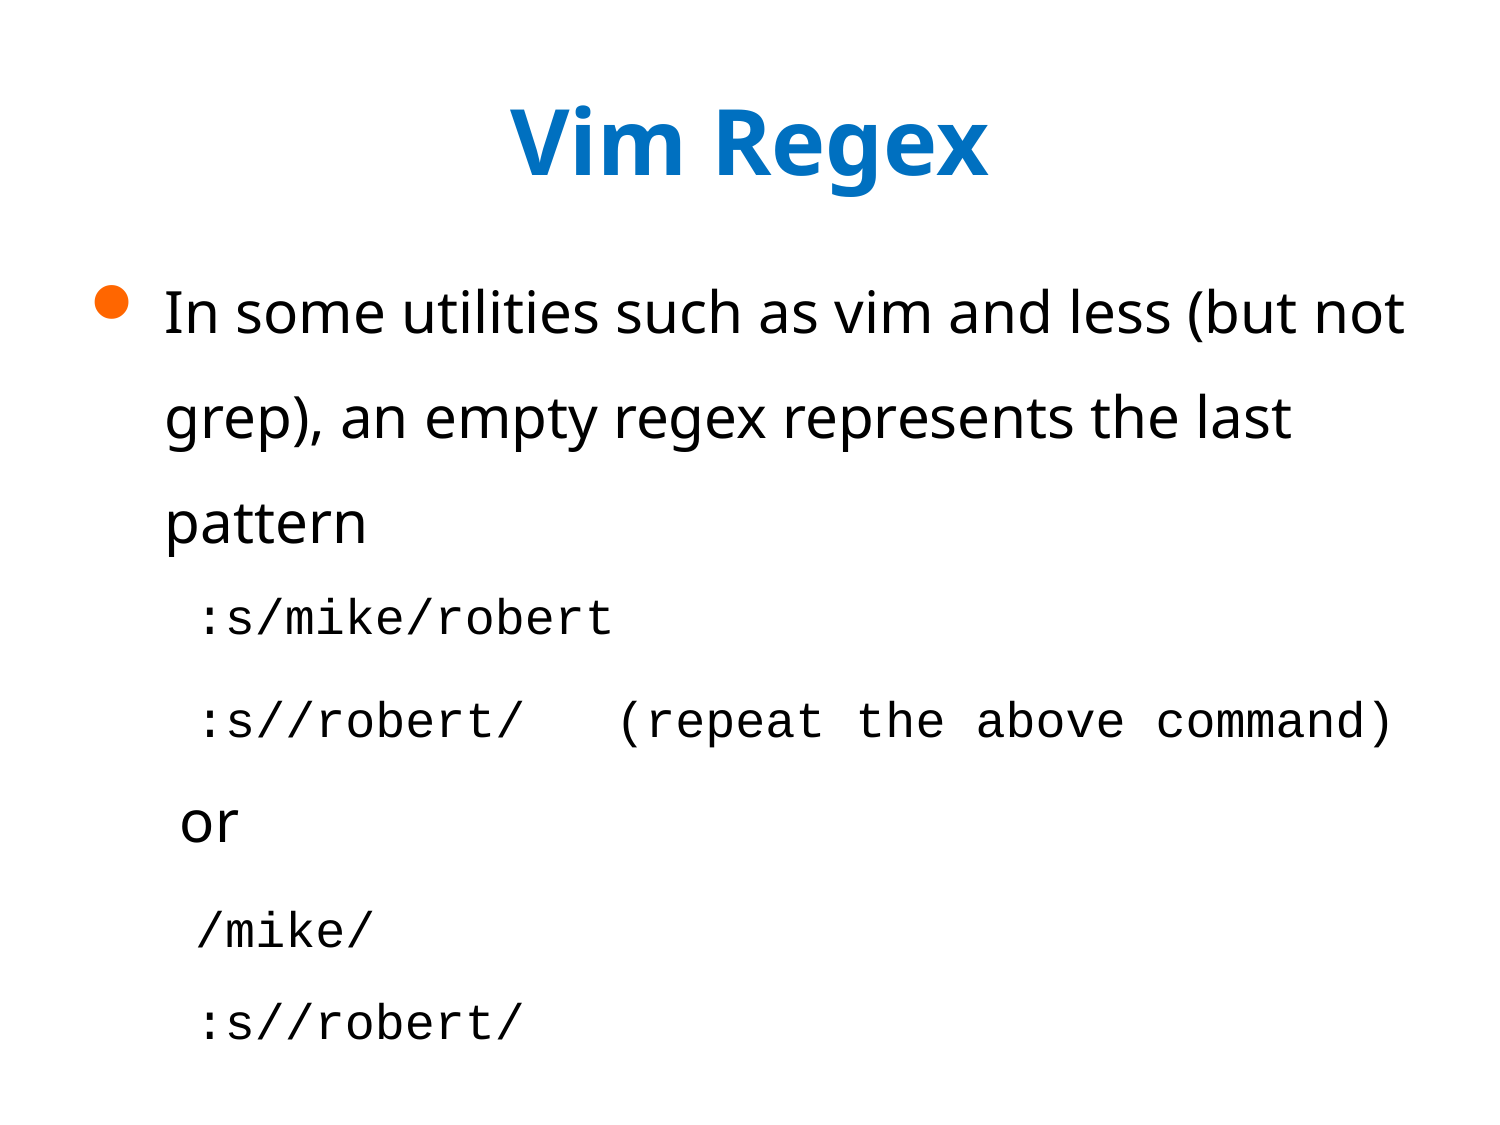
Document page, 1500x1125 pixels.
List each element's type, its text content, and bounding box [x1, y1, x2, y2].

text_box In some utilities such as vim and less (but not grep), an empty regex represents the last pattern :s/mike/robert :s//robert/ (repeat the above command) or /mike/ :s//robert/ [74, 232, 1425, 1057]
title Vim Regex [74, 44, 1426, 233]
